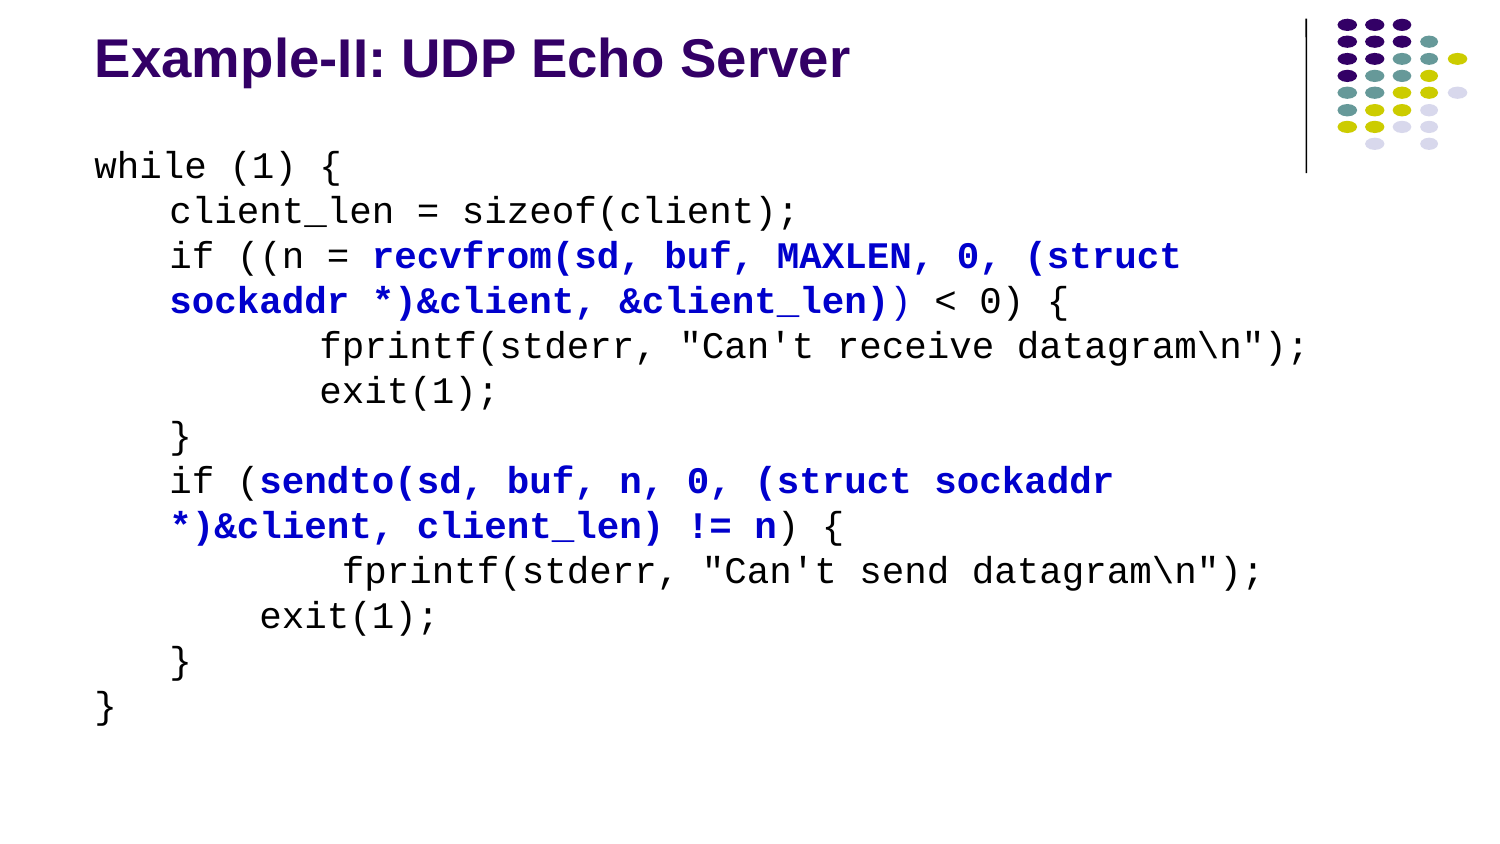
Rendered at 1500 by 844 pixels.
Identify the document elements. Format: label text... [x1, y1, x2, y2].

title Example-II: UDP Echo Server [79, 15, 1172, 96]
text_box while (1) { client_len = sizeof(client); if ((n = recvfrom(sd, buf, MAXLEN, 0, (struct sockaddr *)&client, &client_len)) < 0) { fprintf(stderr, "Can't receive datagram\n"); exit(1); } if (sendto(sd, buf, n, 0, (struct sockaddr *)&client, client_len) != n) { fprintf(stderr, "Can't send datagram\n"); exit(1); } } [79, 133, 1374, 734]
